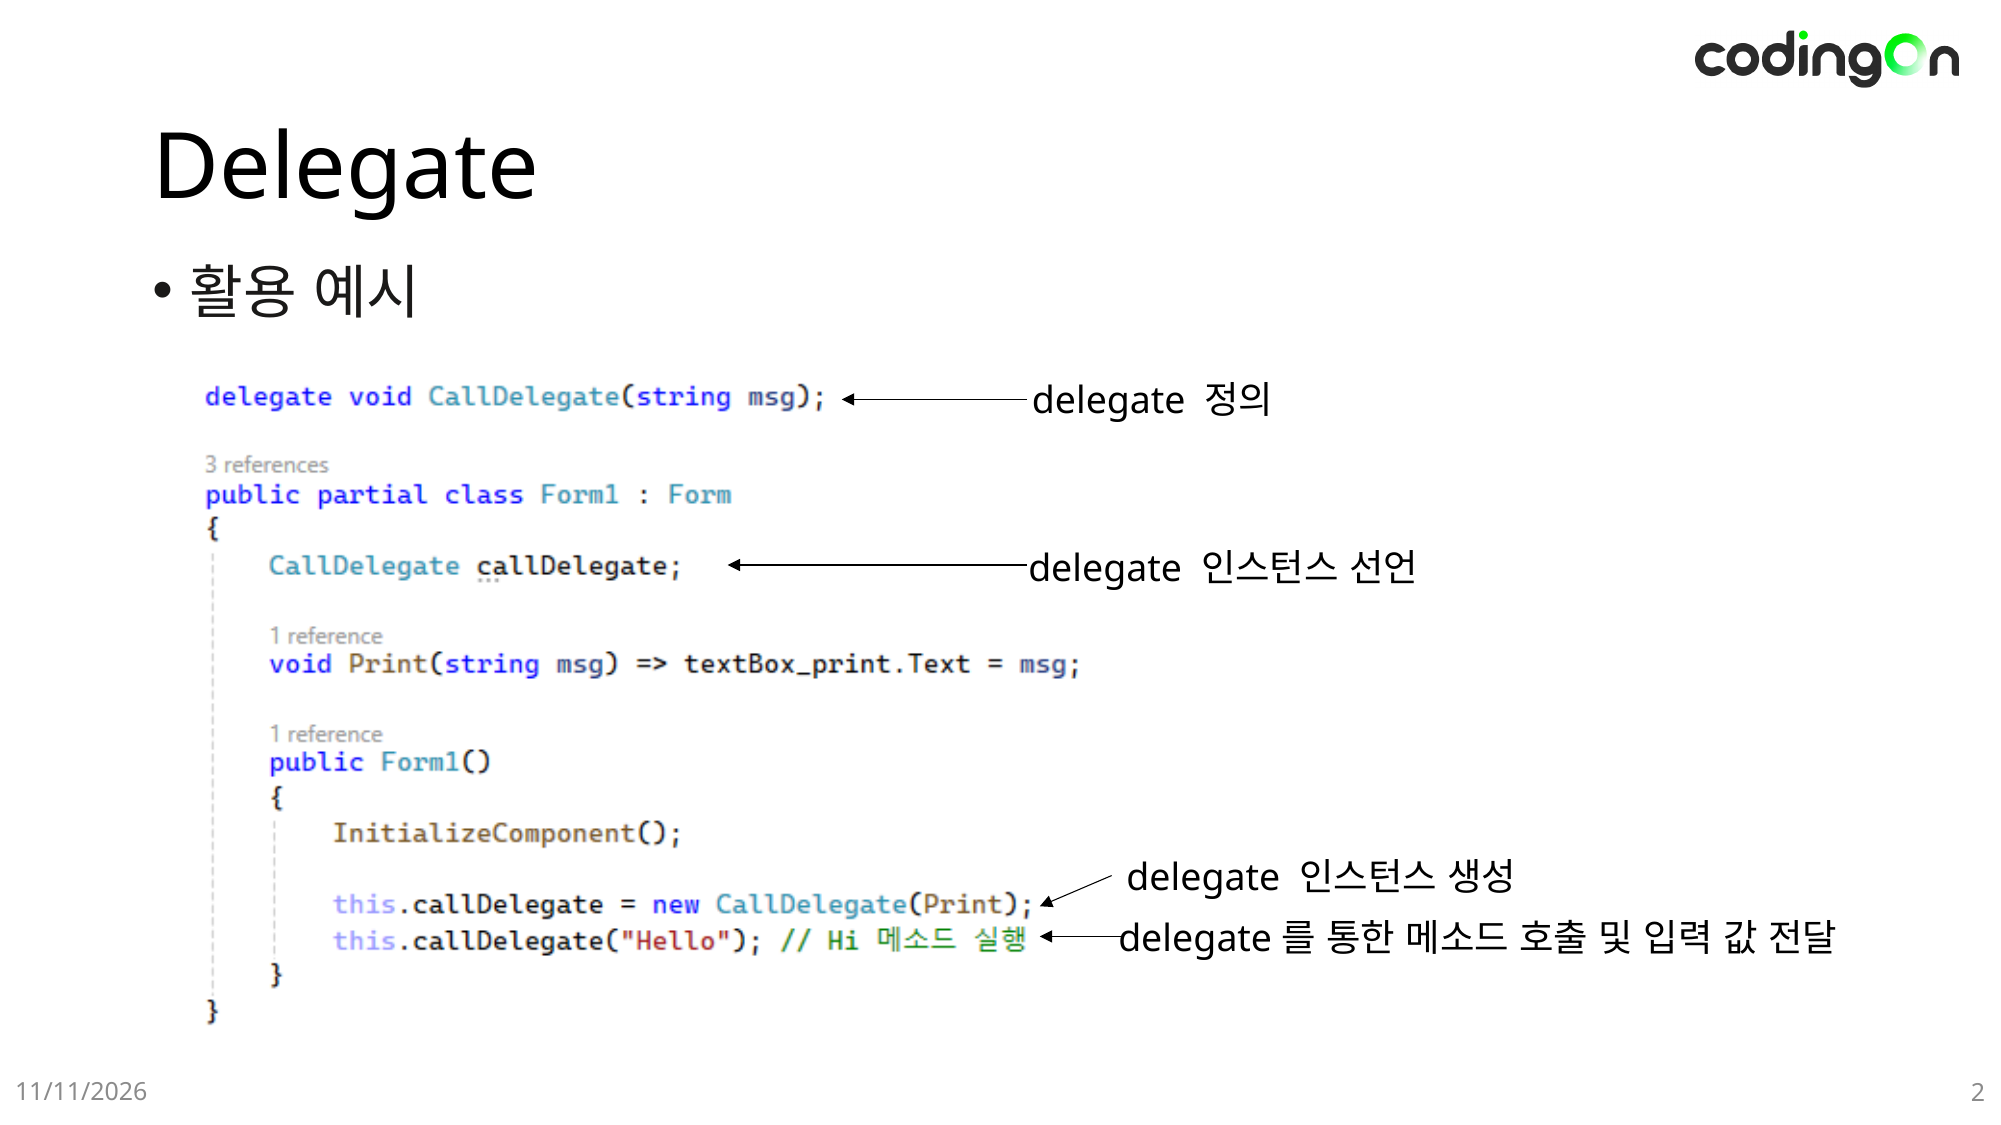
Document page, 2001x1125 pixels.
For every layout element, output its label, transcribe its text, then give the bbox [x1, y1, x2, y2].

slide_number 2 [1550, 1063, 2000, 1124]
text_box delegate 정의 [1017, 369, 1289, 429]
text_box delegate 인스턴스 선언 [1095, 536, 1434, 596]
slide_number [0, 1062, 450, 1123]
picture [195, 373, 1095, 1031]
list 활용 예시 [137, 247, 1863, 515]
title Delegate [137, 59, 1863, 247]
picture [1695, 30, 1959, 88]
text_box delegate 인스턴스 생성 [1111, 845, 1532, 906]
text_box delegate를 통한 메소드 호출 및 입력 값 전달 [1103, 906, 1853, 966]
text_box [1039, 875, 1126, 907]
